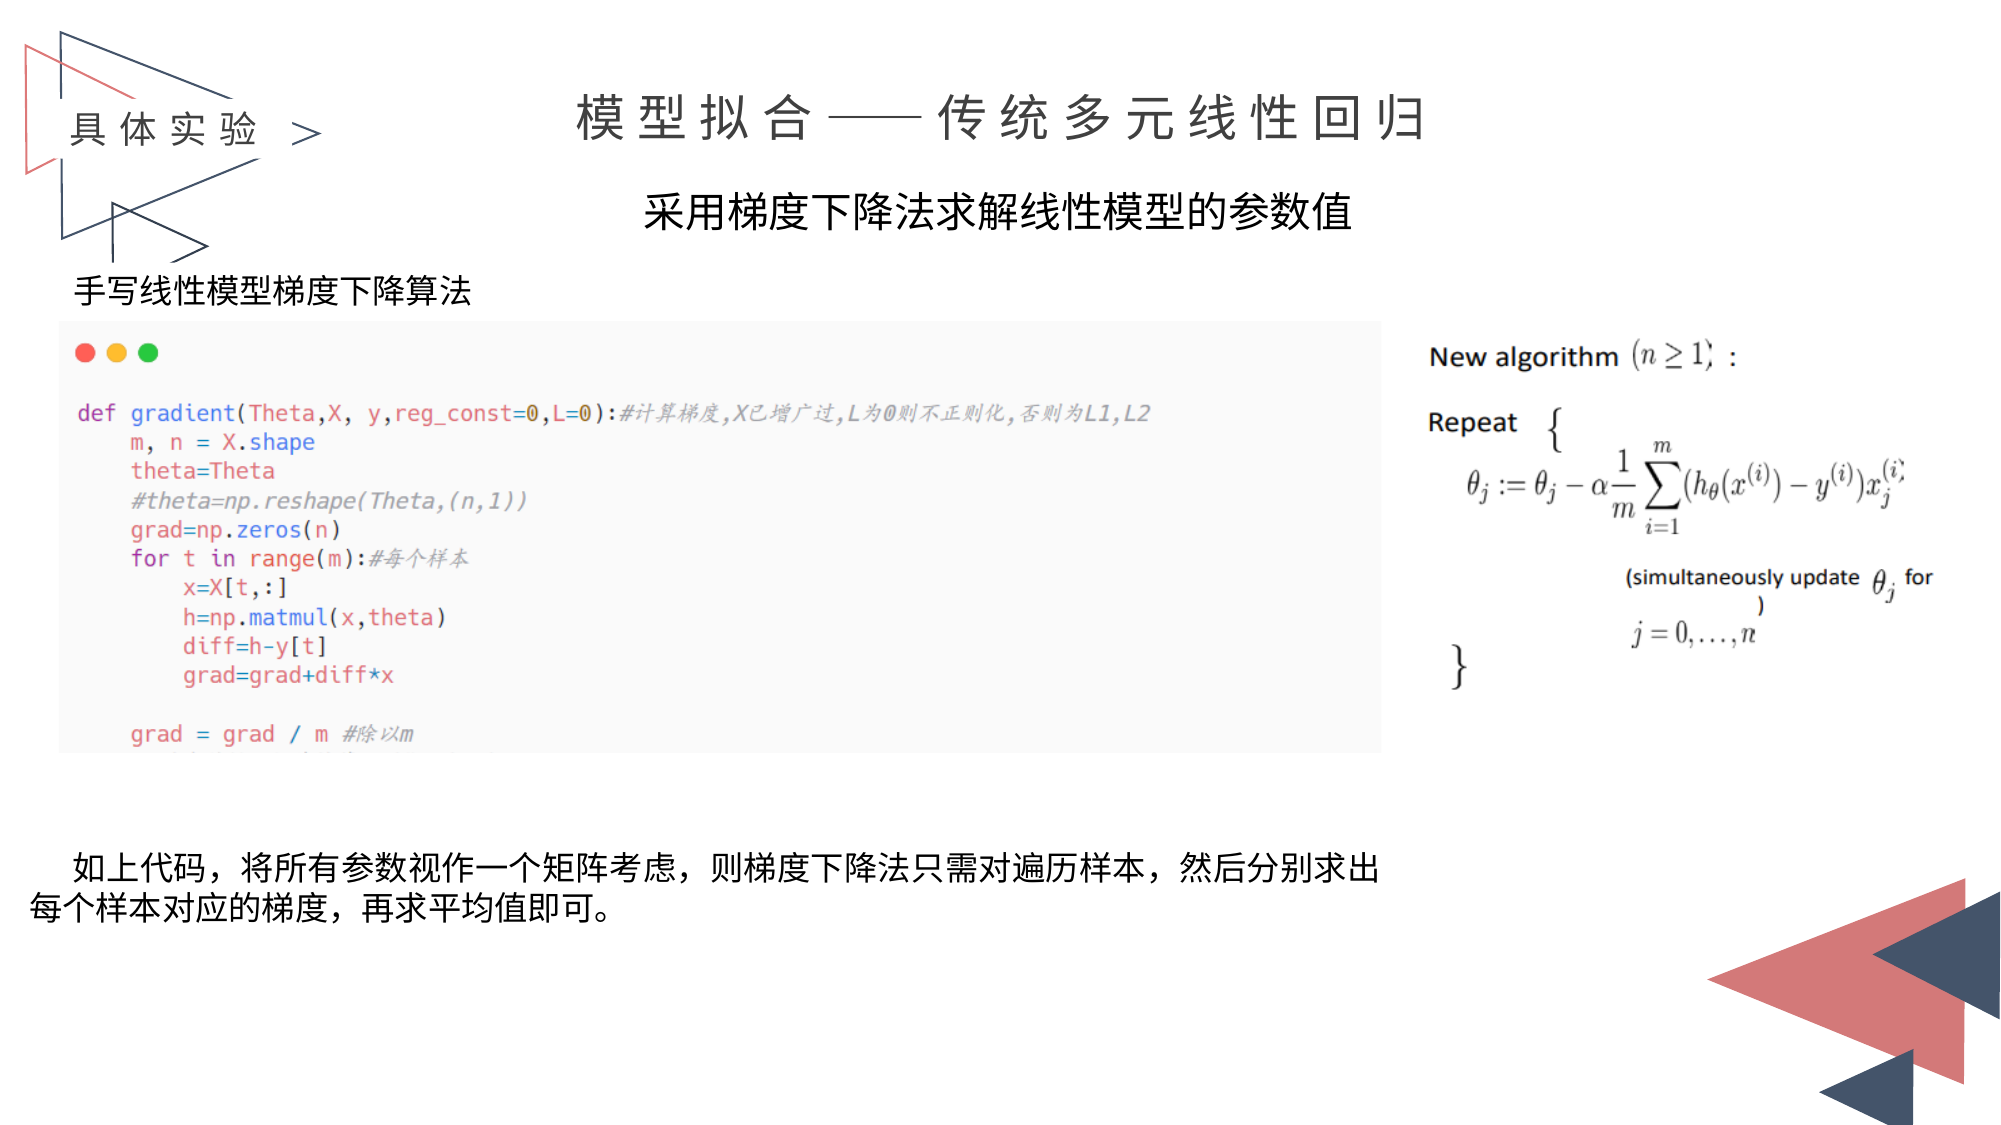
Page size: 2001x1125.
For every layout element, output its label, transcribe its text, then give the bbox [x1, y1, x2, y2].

picture [58, 321, 1382, 753]
text_box 手写线性模型梯度下降算法 [58, 262, 528, 318]
picture [1395, 321, 1969, 711]
text_box 具体实验 [54, 98, 293, 159]
text_box 模型拟合——传统多元线性回归 [518, 86, 1482, 147]
text_box 采用梯度下降法求解线性模型的参数值 [584, 170, 1742, 243]
text_box 如上代码，将所有参数视作一个矩阵考虑，则梯度下降法只需对遍历样本，然后分别求出每个样本对应的梯度，再求平均值即可。 [14, 839, 1396, 935]
